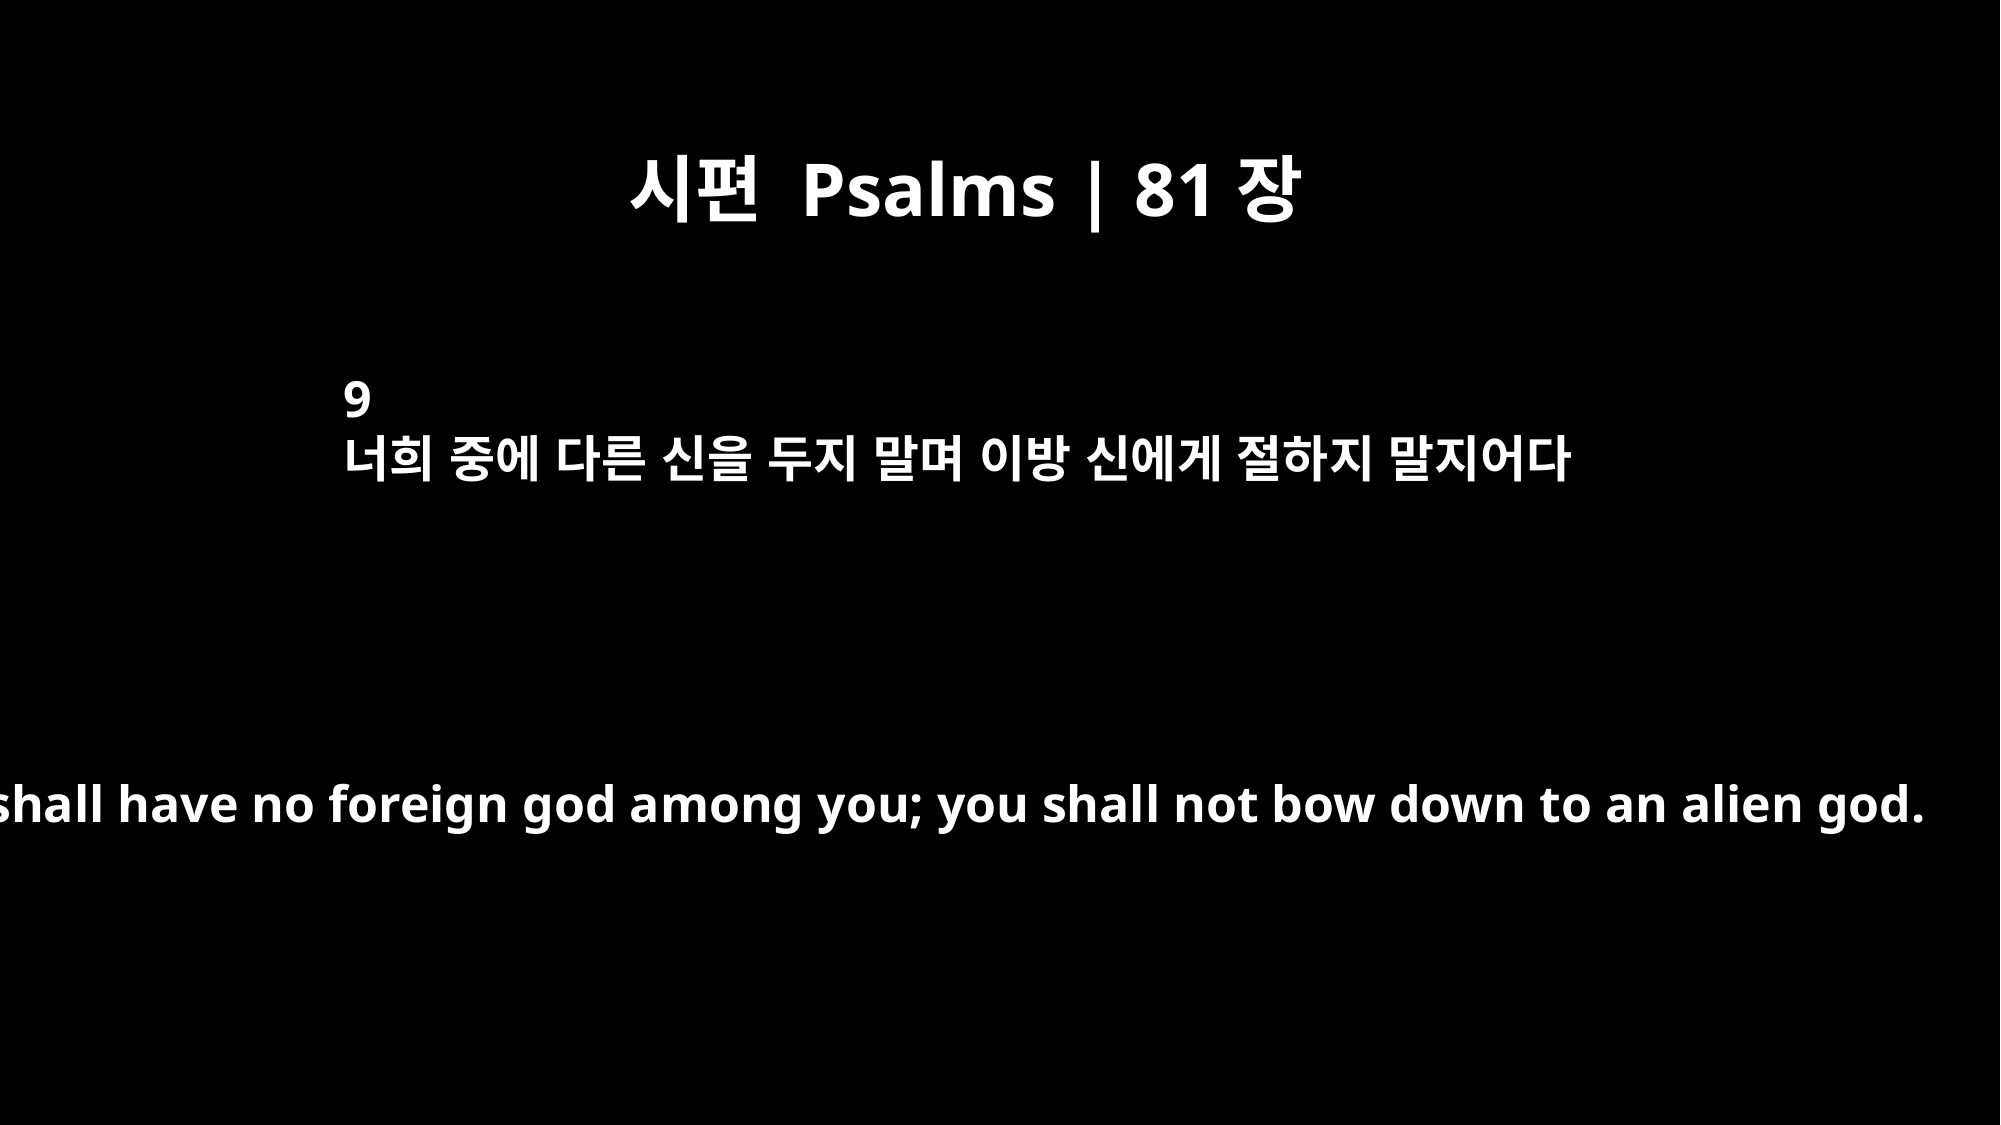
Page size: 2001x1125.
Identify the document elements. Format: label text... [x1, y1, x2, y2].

text_box You shall have no foreign god among you; you shall not bow down to an alien god. [0, 764, 1942, 840]
text_box 9 너희 중에 다른 신을 두지 말며 이방 신에게 절하지 말지어다 [328, 359, 1589, 495]
text_box 시편 Psalms | 81장 [613, 136, 1319, 239]
